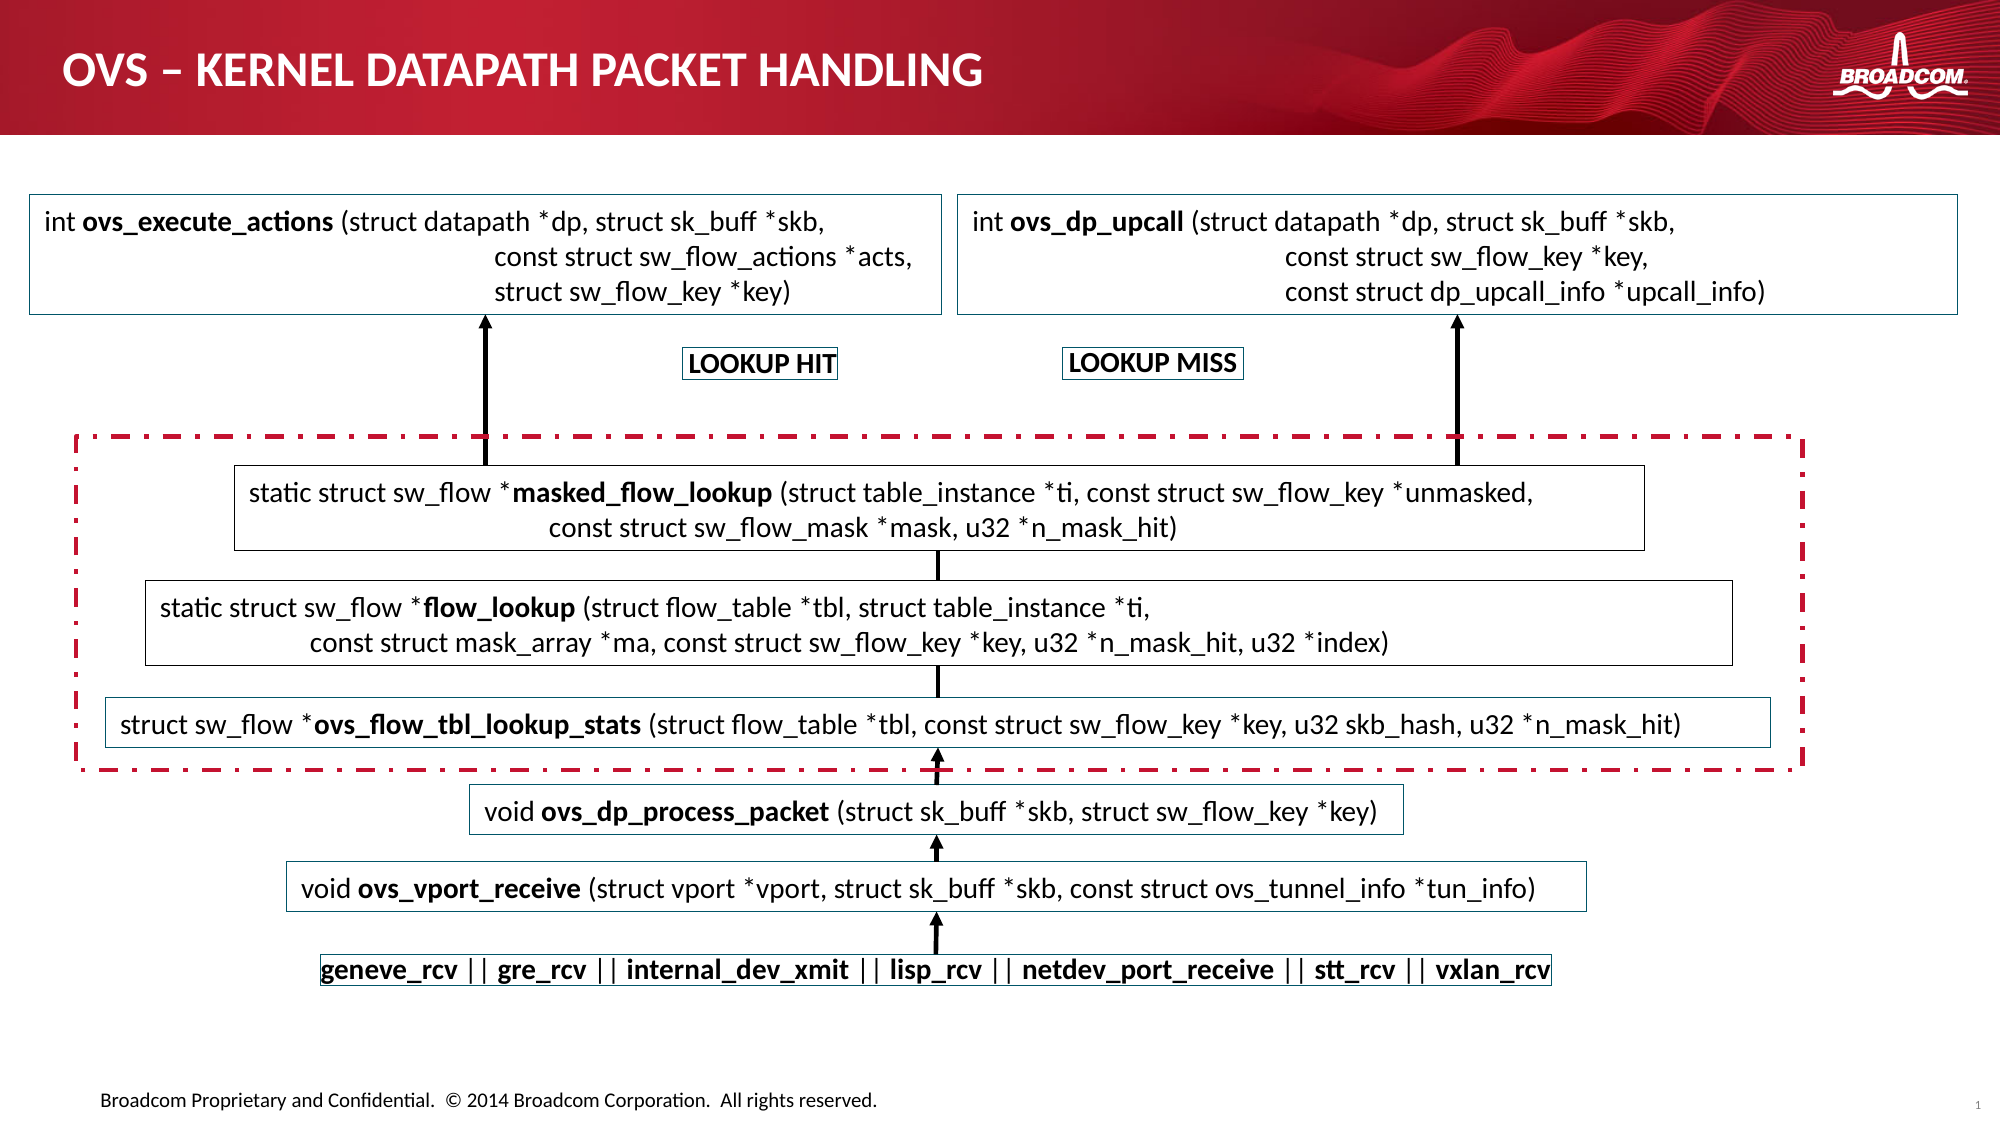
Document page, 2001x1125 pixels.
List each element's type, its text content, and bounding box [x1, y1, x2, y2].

text_box [74, 434, 1002, 772]
text_box int ovs_execute_actions (struct datapath *dp, struct sk_buff *skb, const struct sw_flow_actions *acts, struct sw_flow_key *key) [29, 194, 942, 315]
text_box geneve_rcv || gre_rcv || internal_dev_xmit || lisp_rcv || netdev_port_receive || stt_rcv || vxlan_rcv [320, 954, 1552, 986]
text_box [1006, 246, 1389, 767]
text_box [1394, 434, 1804, 772]
picture [0, 0, 2000, 135]
text_box void ovs_vport_receive (struct vport *vport, struct sk_buff *skb, const struct ovs_tunnel_info *tun_info) [286, 861, 1587, 912]
text_box void ovs_dp_process_packet (struct sk_buff *skb, struct sw_flow_key *key) [469, 784, 1404, 835]
text_box int ovs_dp_upcall (struct datapath *dp, struct sk_buff *skb, const struct sw_flow_key *key, const struct dp_upcall_info *upcall_info) [957, 194, 1958, 315]
title OVS – KERNEL DATAPATH PACKET HANDLING [62, 45, 1688, 97]
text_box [520, 280, 903, 734]
